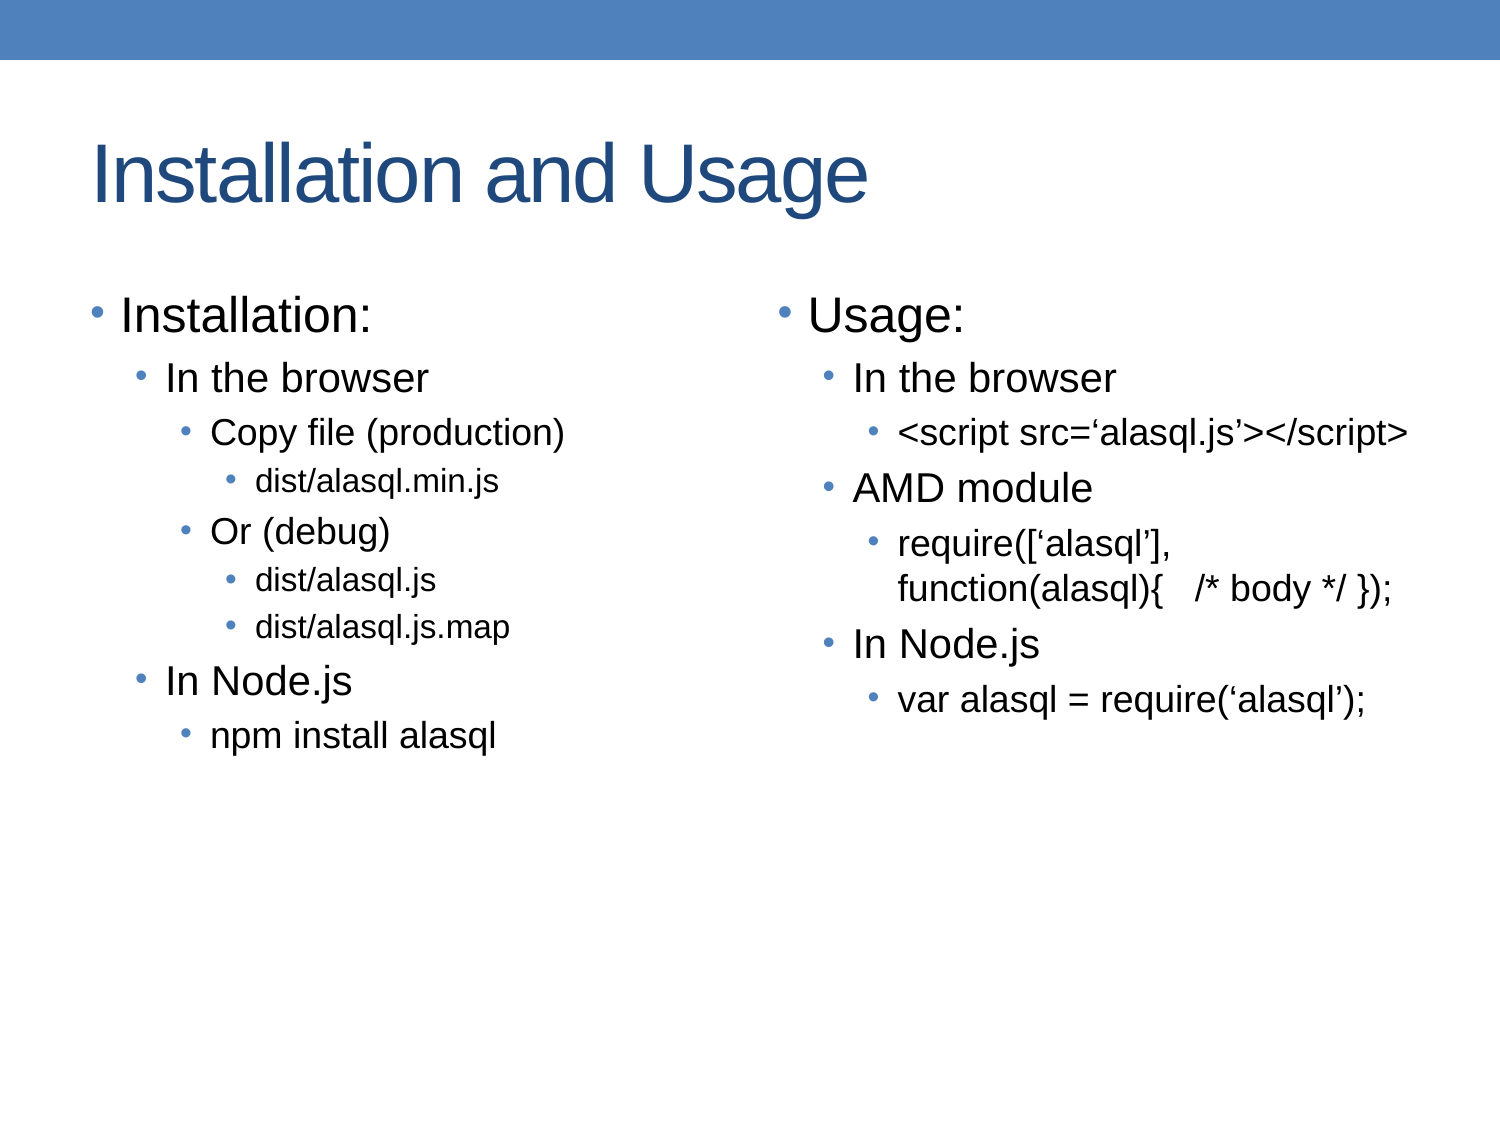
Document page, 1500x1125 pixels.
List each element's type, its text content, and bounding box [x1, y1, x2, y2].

list Usage: In the browser <script src=‘alasql.js’></script> AMD module require([‘alasql’], function(alasql){ /* body */ }); In Node.js var alasql = require(‘alasql’); [762, 274, 1425, 1049]
title Installation and Usage [75, 87, 1425, 250]
list Installation: In the browser Copy file (production) dist/alasql.min.js Or (debug) dist/alasql.js dist/alasql.js.map In Node.js npm install alasql [75, 274, 738, 1049]
